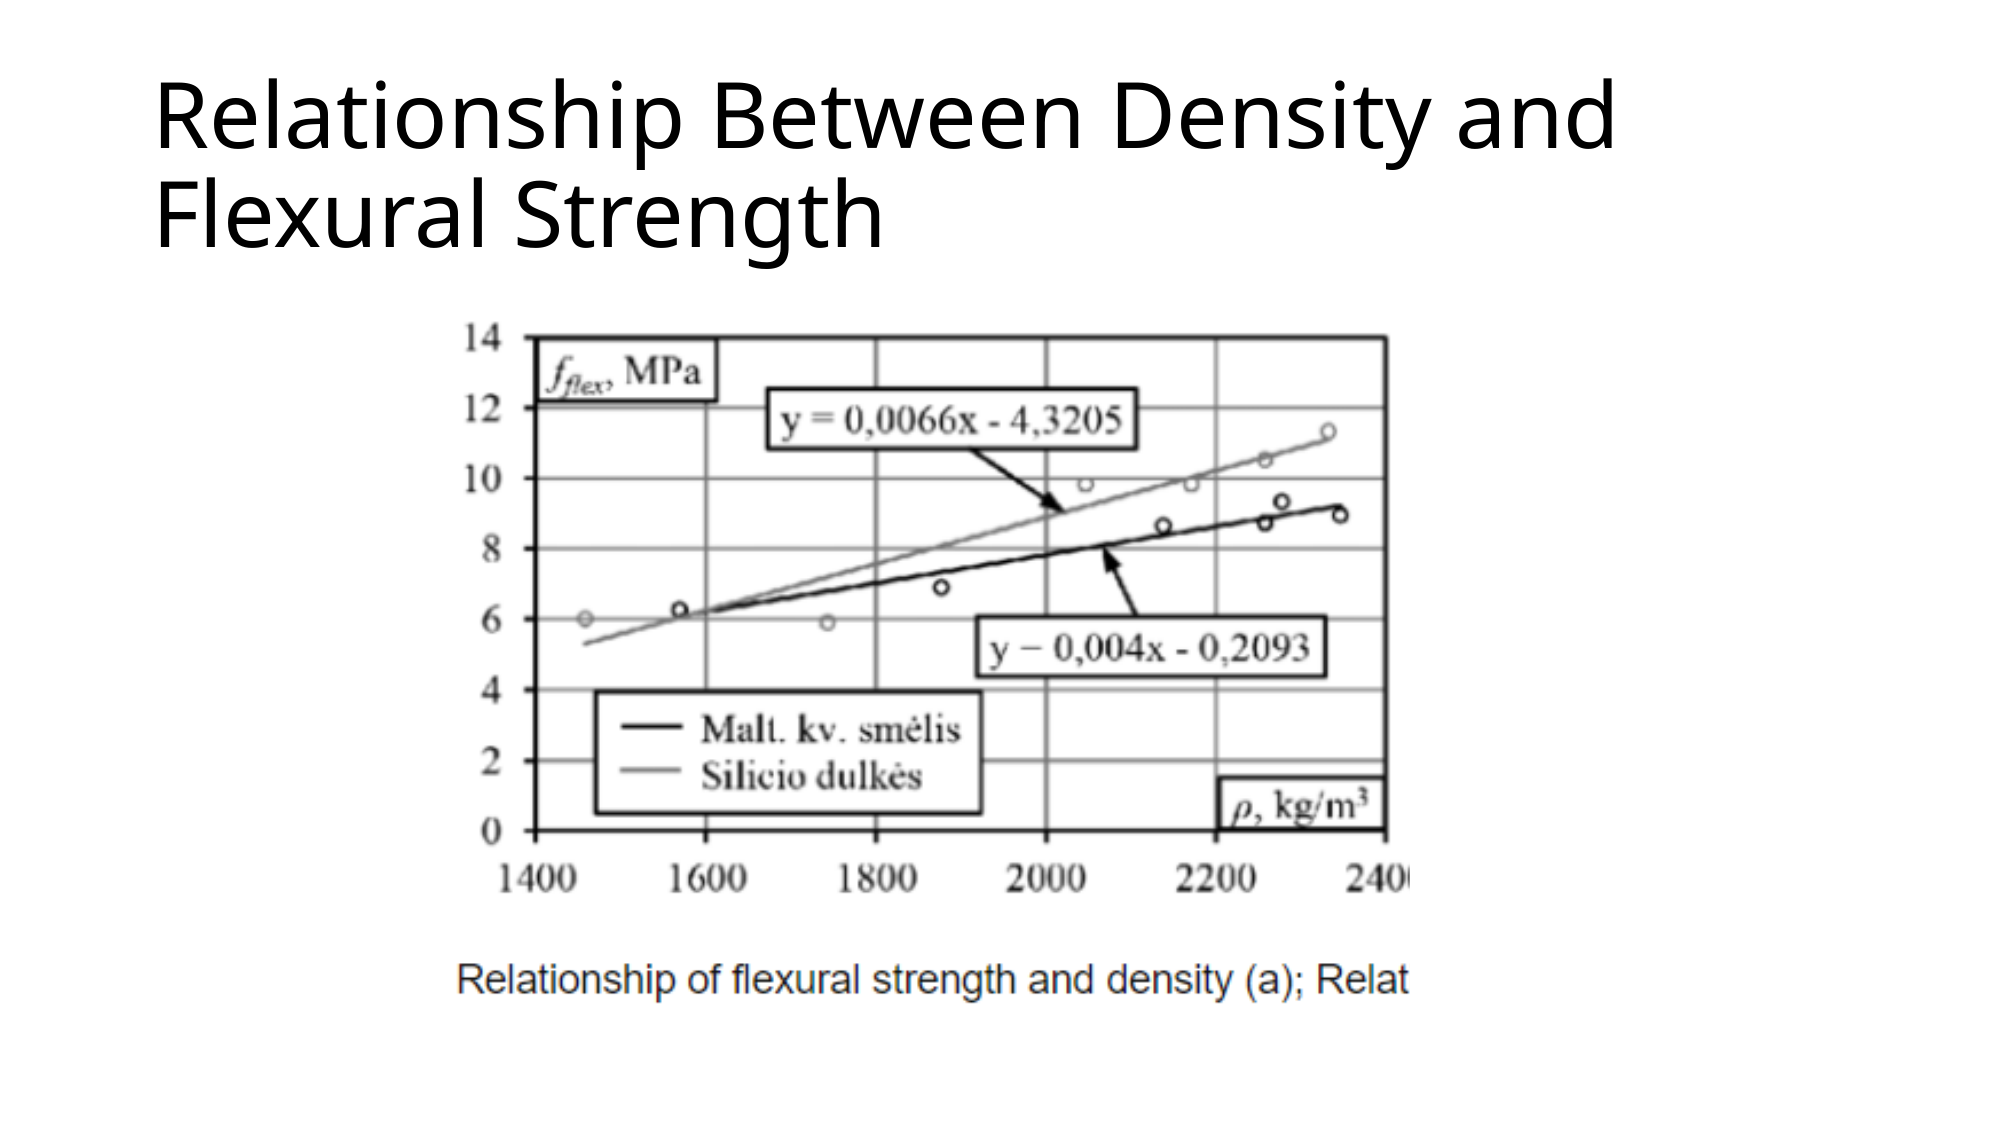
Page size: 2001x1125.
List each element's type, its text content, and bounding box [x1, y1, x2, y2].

title Relationship Between Density and Flexural Strength [137, 59, 1863, 278]
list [442, 277, 1410, 1032]
